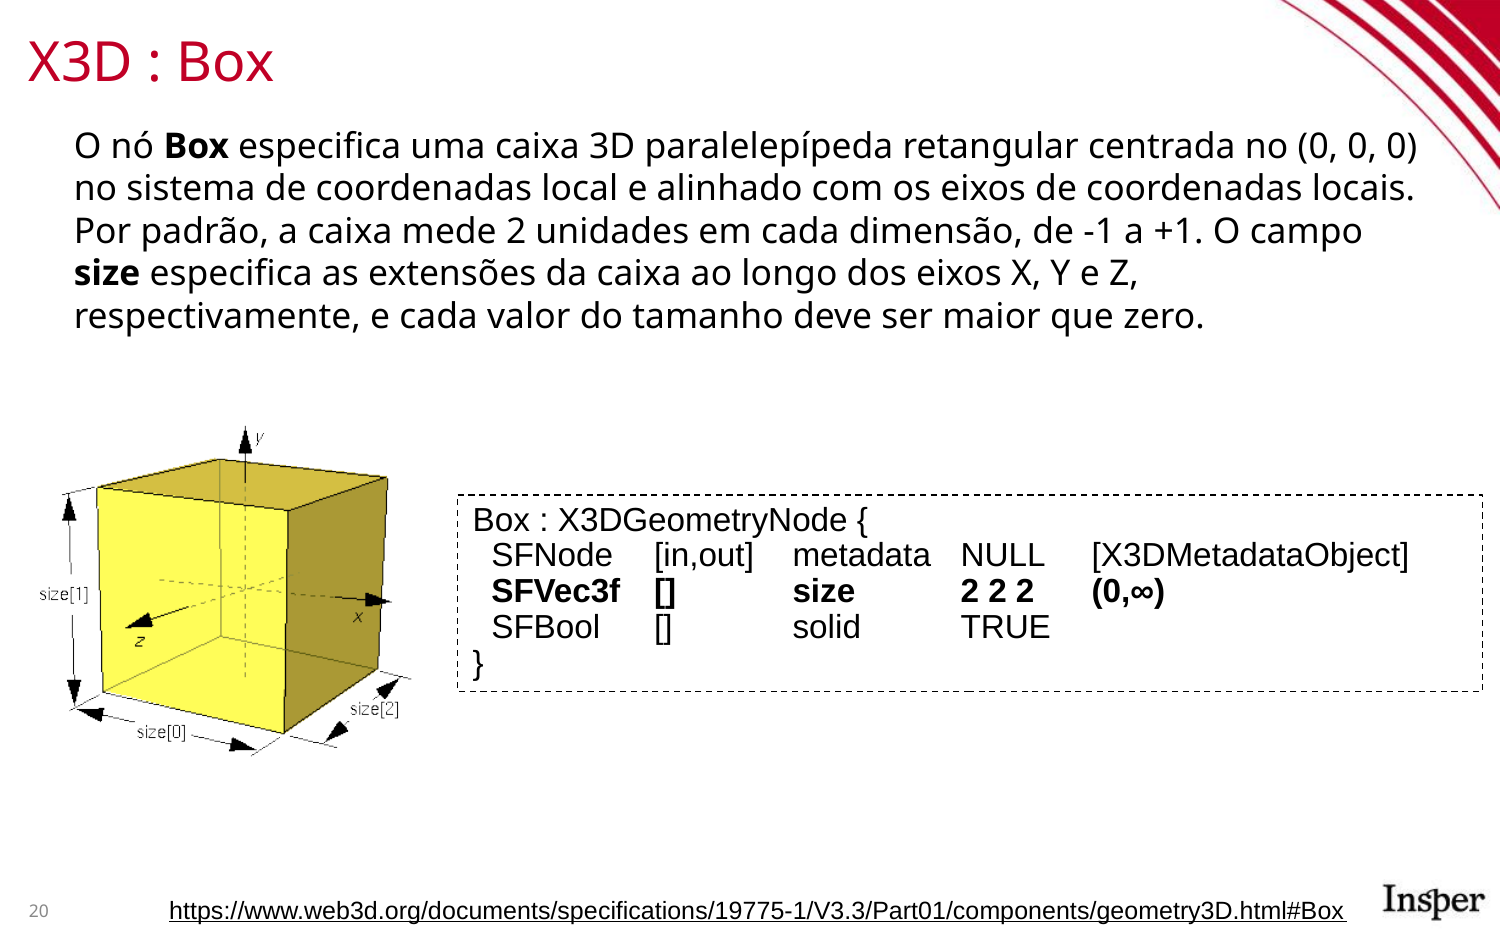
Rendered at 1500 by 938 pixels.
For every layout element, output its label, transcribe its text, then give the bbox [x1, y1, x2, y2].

title X3D : Box [13, 18, 1397, 104]
text_box https://www.web3d.org/documents/specifications/19775-1/V3.3/Part01/components/geometry3D.html#Box [13, 886, 1369, 933]
slide_number 20 [0, 887, 78, 938]
list O nó Box especifica uma caixa 3D paralelepípeda retangular centrada no (0, 0, 0) no sistema de coordenadas local e alinhado com os eixos de coordenadas locais. Por padrão, a caixa mede 2 unidades em cada dimensão, de -1 a +1. O campo size especifica as extensões da caixa ao longo dos eixos X, Y e Z, respectivamente, e cada valor do tamanho deve ser maior que zero. [58, 115, 1442, 395]
picture [16, 0, 1500, 938]
text_box Box : X3DGeometryNode { SFNode [in,out] metadata NULL [X3DMetadataObject] SFVec3f [] size 2 2 2 (0,∞) SFBool [] solid TRUE } [457, 494, 1483, 692]
